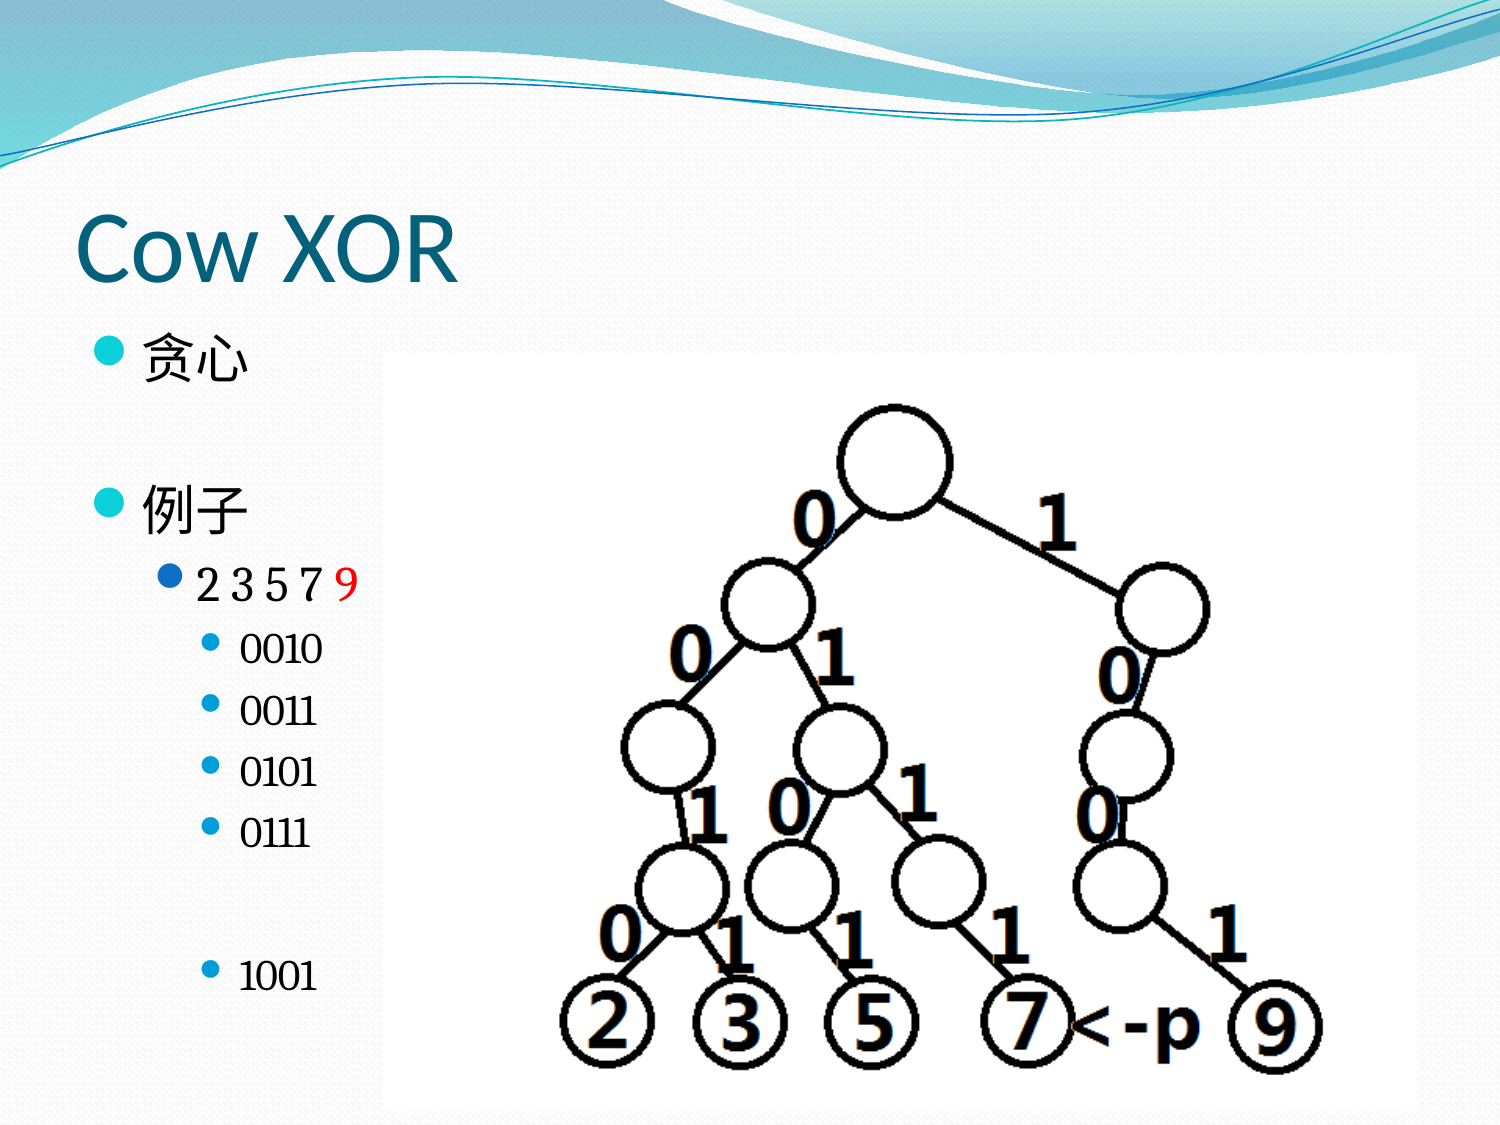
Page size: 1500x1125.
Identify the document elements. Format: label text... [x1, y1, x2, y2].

title Cow XOR [75, 115, 1425, 303]
picture [383, 354, 1417, 1111]
list 贪心 例子 2 3 5 7 9 0010 0011 0101 0111 1001 [75, 317, 1425, 1038]
